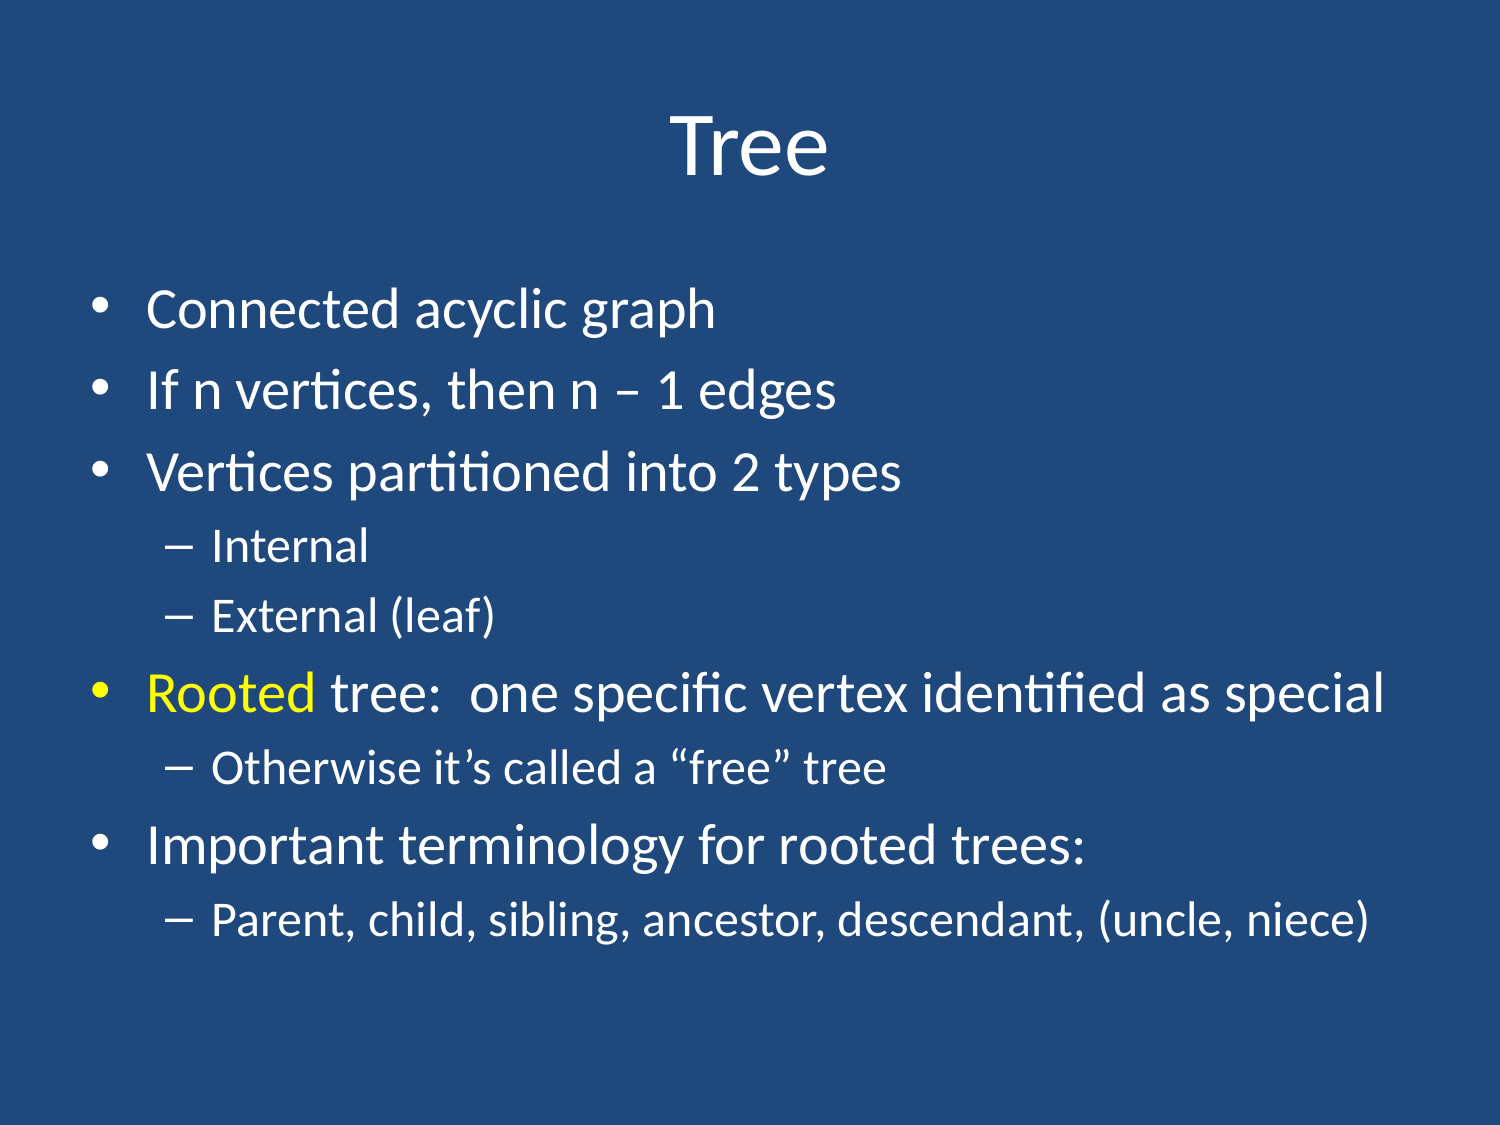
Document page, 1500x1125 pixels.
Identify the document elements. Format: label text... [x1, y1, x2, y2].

list Connected acyclic graph If n vertices, then n – 1 edges Vertices partitioned into 2 types Internal External (leaf) Rooted tree: one specific vertex identified as special Otherwise it’s called a “free” tree Important terminology for rooted trees: Parent, child, sibling, ancestor, descendant, (uncle, niece) [75, 262, 1425, 1005]
title Tree [75, 45, 1425, 233]
